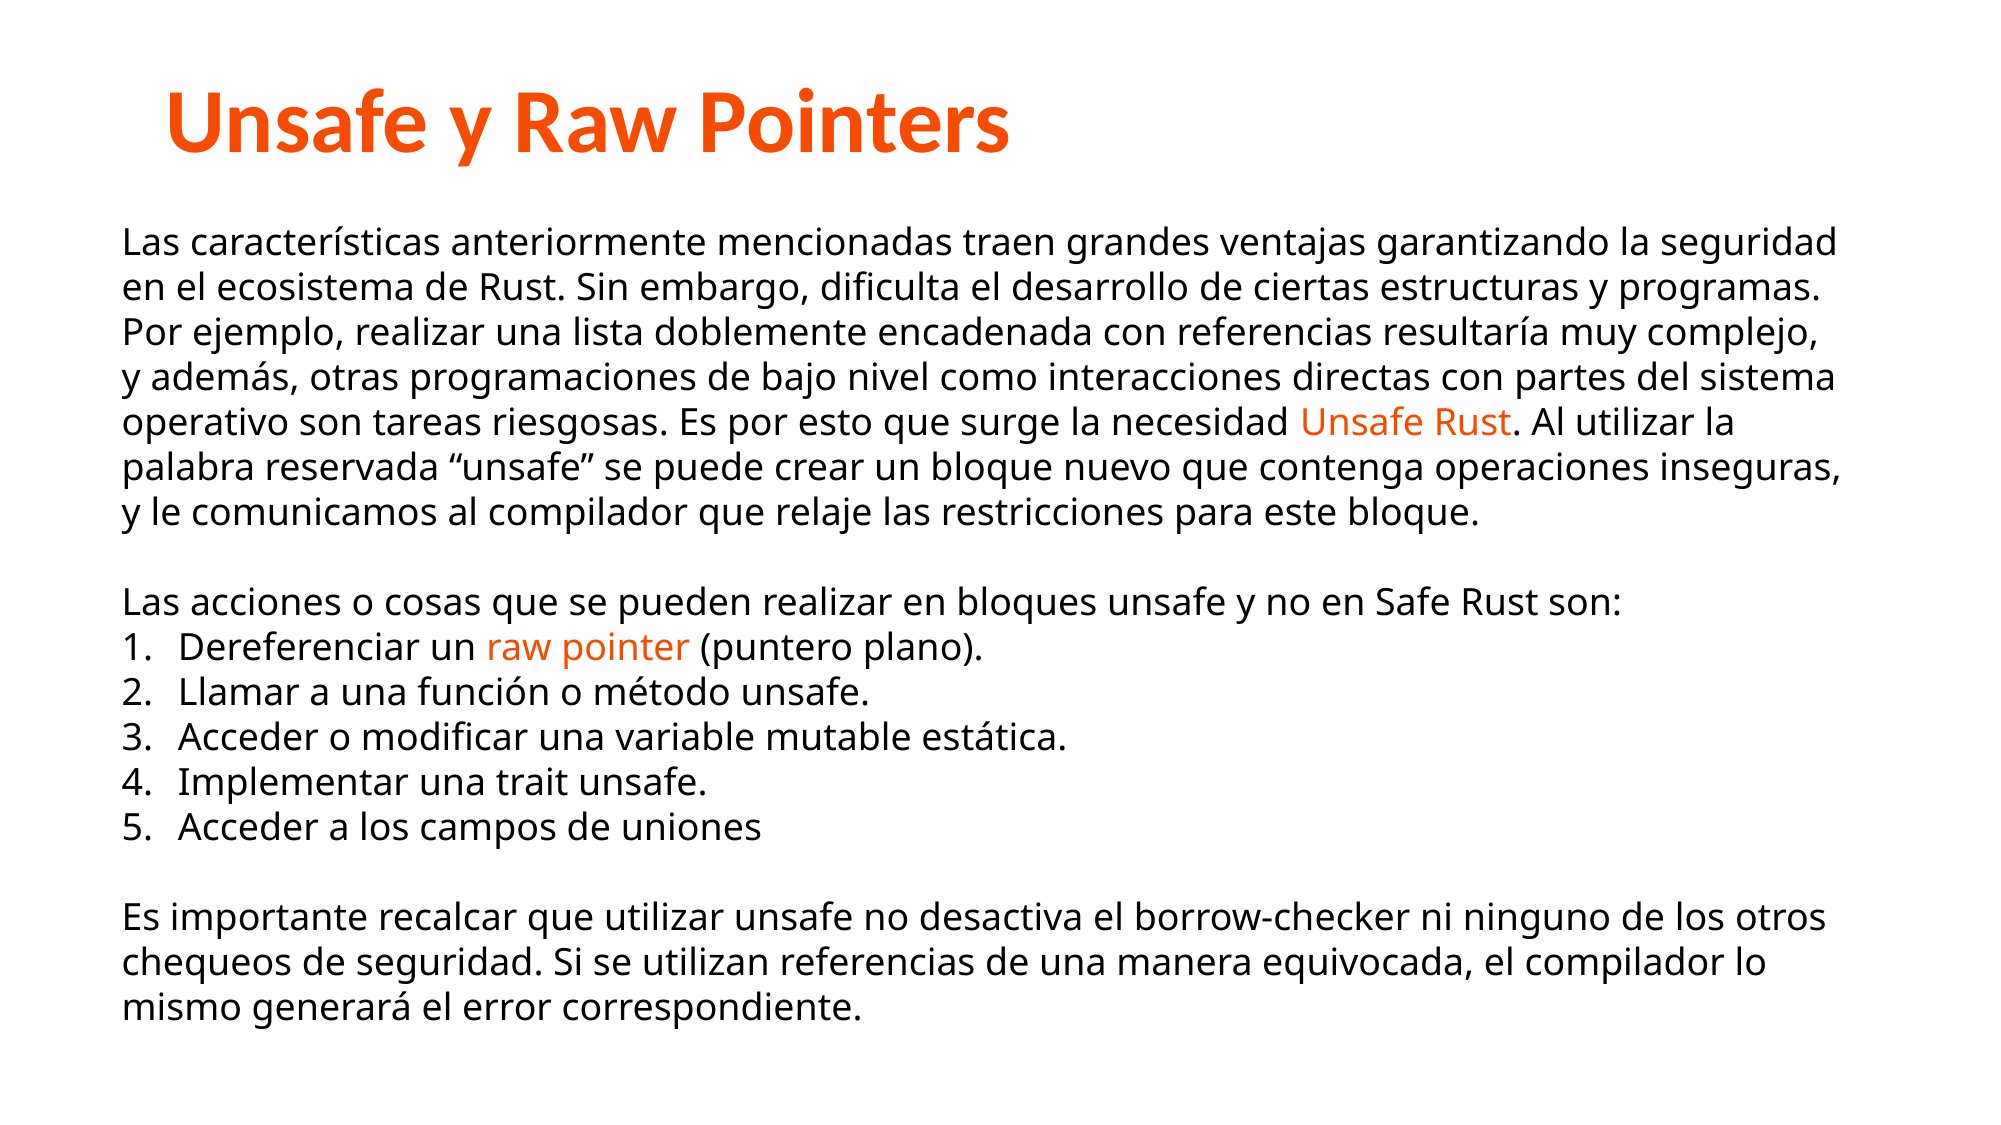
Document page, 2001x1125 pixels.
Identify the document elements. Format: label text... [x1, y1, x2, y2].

text_box Las características anteriormente mencionadas traen grandes ventajas garantizando la seguridad en el ecosistema de Rust. Sin embargo, dificulta el desarrollo de ciertas estructuras y programas. Por ejemplo, realizar una lista doblemente encadenada con referencias resultaría muy complejo, y además, otras programaciones de bajo nivel como interacciones directas con partes del sistema operativo son tareas riesgosas. Es por esto que surge la necesidad Unsafe Rust. Al utilizar la palabra reservada “unsafe” se puede crear un bloque nuevo que contenga operaciones inseguras, y le comunicamos al compilador que relaje las restricciones para este bloque. Las acciones o cosas que se pueden realizar en bloques unsafe y no en Safe Rust son: Dereferenciar un raw pointer (puntero plano). Llamar a una función o método unsafe. Acceder o modificar una variable mutable estática. Implementar una trait unsafe. Acceder a los campos de uniones Es importante recalcar que utilizar unsafe no desactiva el borrow-checker ni ninguno de los otros chequeos de seguridad. Si se utilizan referencias de una manera equivocada, el compilador lo mismo generará el error correspondiente. [106, 210, 1862, 1081]
title Unsafe y Raw Pointers [0, 0, 2000, 246]
